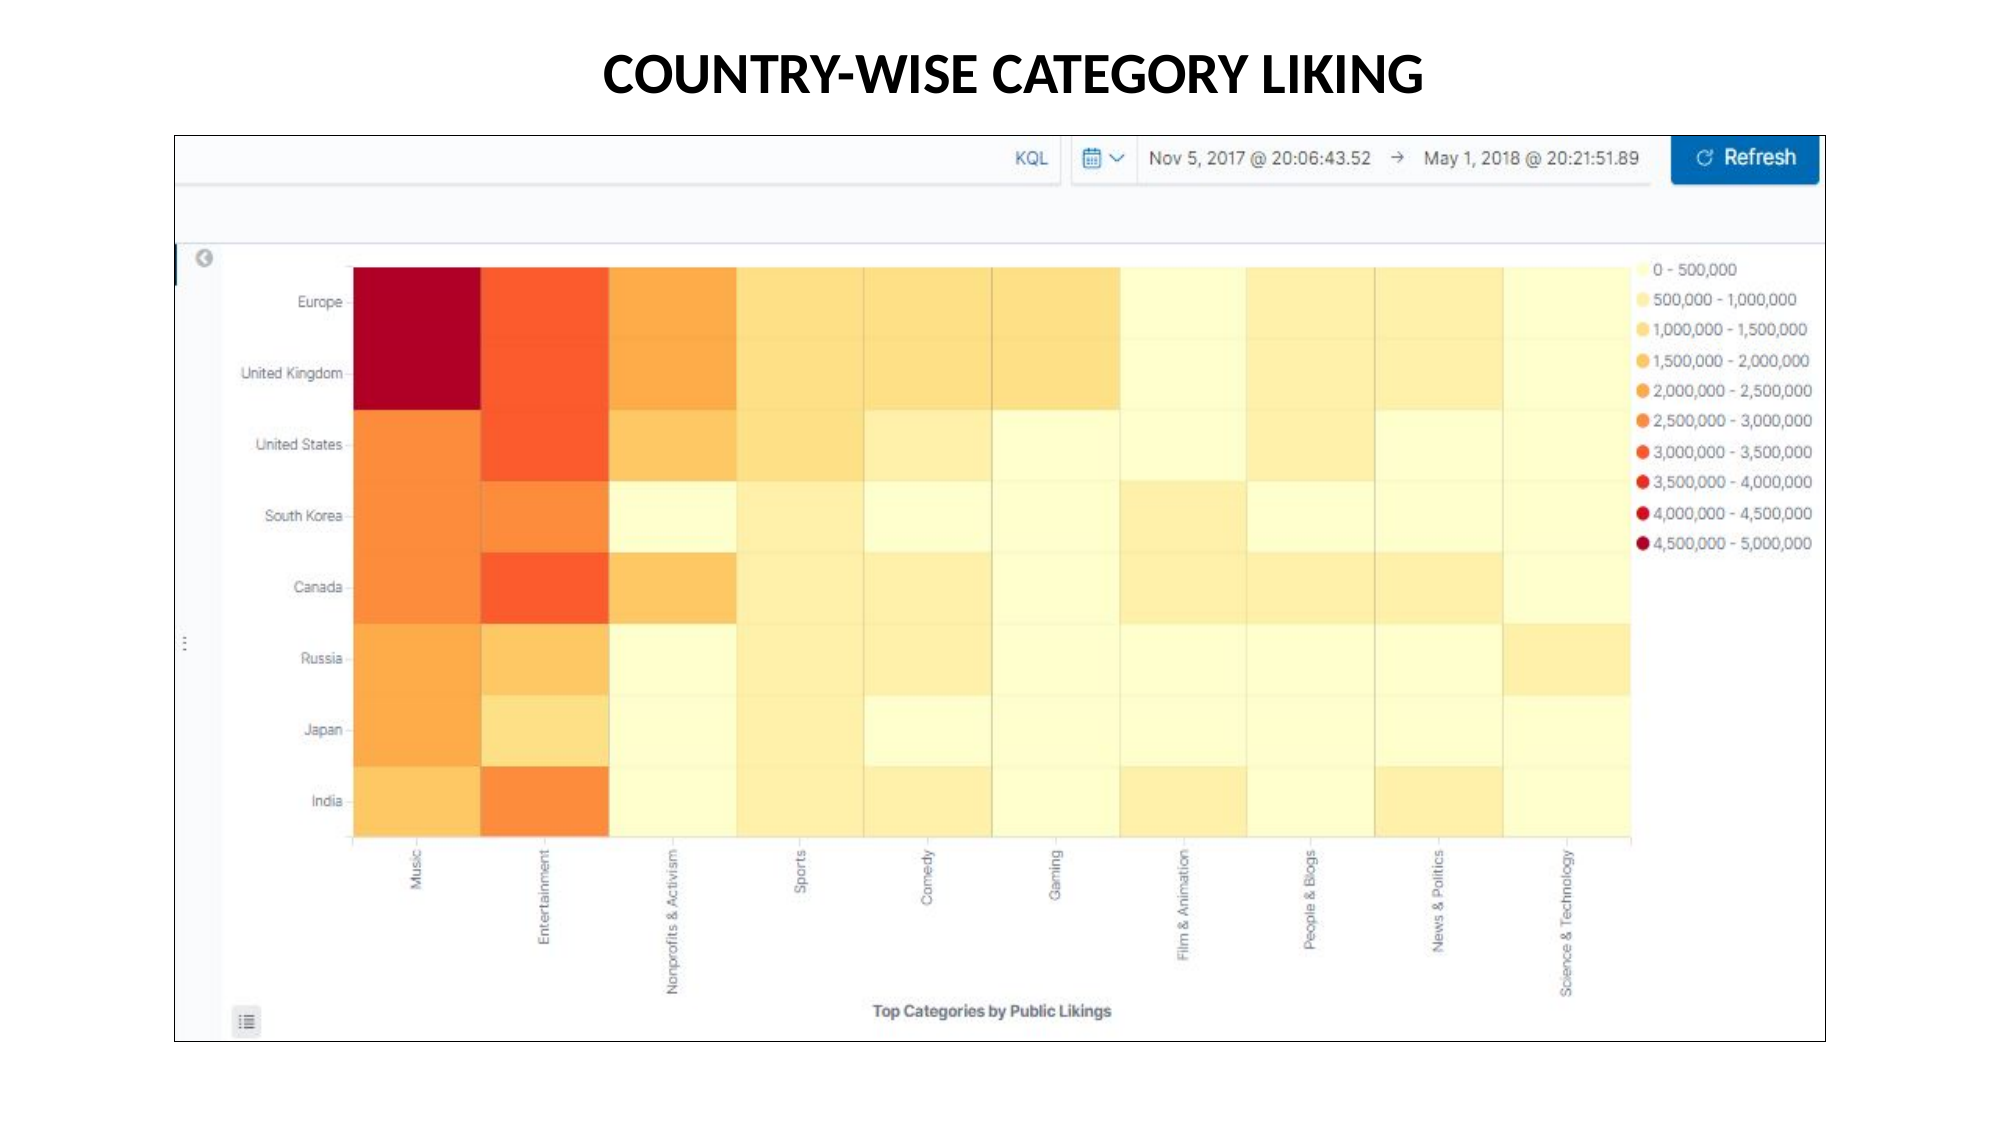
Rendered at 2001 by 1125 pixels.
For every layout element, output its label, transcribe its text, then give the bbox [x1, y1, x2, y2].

picture [174, 135, 1826, 1042]
text_box COUNTRY-WISE CATEGORY LIKING [589, 28, 1509, 113]
